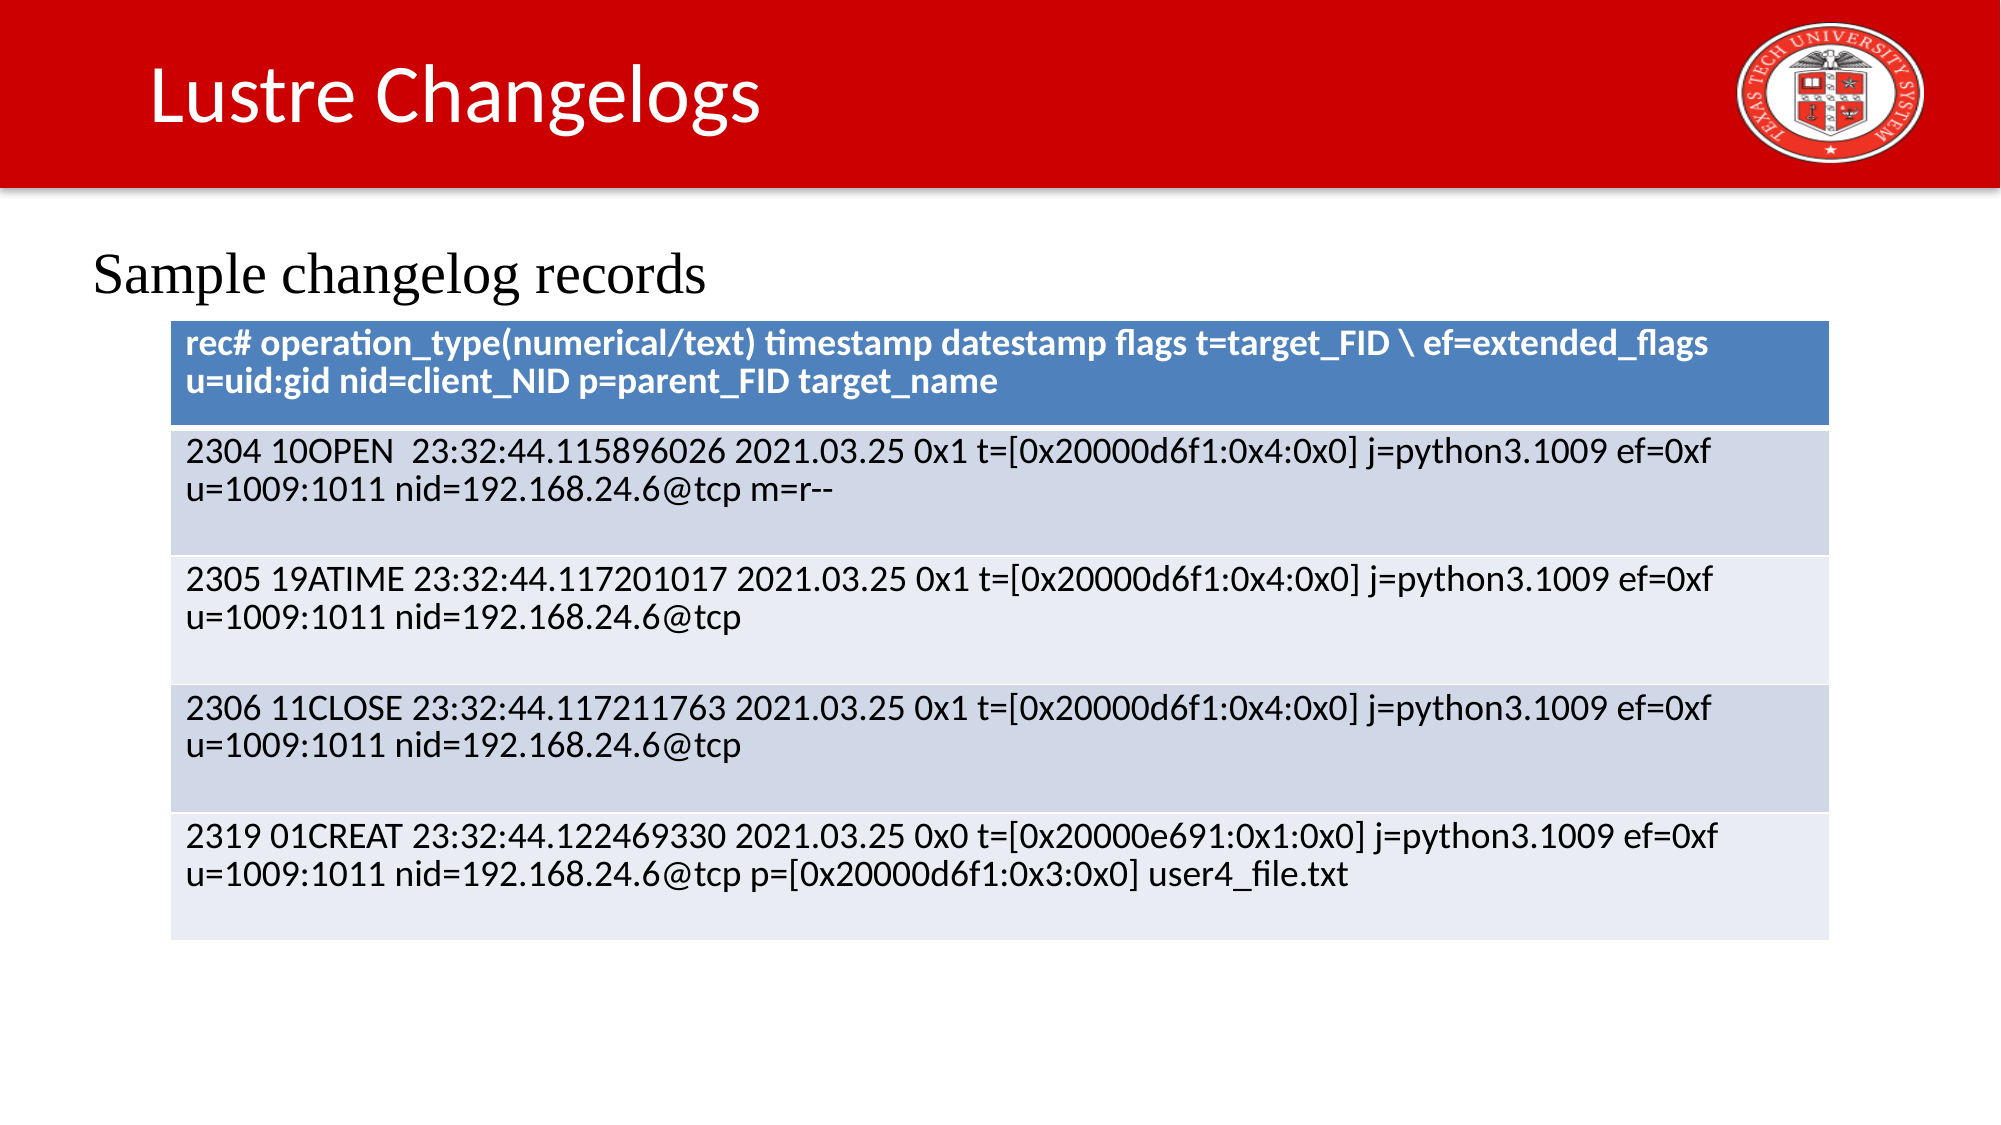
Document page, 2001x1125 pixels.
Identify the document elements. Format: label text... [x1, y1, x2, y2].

title Lustre Changelogs [134, 0, 1779, 184]
table_cell 2304 10OPEN 23:32:44.115896026 2021.03.25 0x1 t=[0x20000d6f1:0x4:0x0] j=python3.1009 ef=0xf u=1009:1011 nid=192.168.24.6@tcp m=r-- [171, 431, 1829, 555]
list Sample changelog records [77, 227, 1851, 1028]
table_cell 2305 19ATIME 23:32:44.117201017 2021.03.25 0x1 t=[0x20000d6f1:0x4:0x0] j=python3.1009 ef=0xf u=1009:1011 nid=192.168.24.6@tcp [171, 557, 1829, 684]
table_cell 2306 11CLOSE 23:32:44.117211763 2021.03.25 0x1 t=[0x20000d6f1:0x4:0x0] j=python3.1009 ef=0xf u=1009:1011 nid=192.168.24.6@tcp [171, 685, 1829, 812]
table_header rec# operation_type(numerical/text) timestamp datestamp flags t=target_FID \ ef=extended_flags u=uid:gid nid=client_NID p=parent_FID target_name [171, 321, 1829, 425]
table_cell 2319 01CREAT 23:32:44.122469330 2021.03.25 0x0 t=[0x20000e691:0x1:0x0] j=python3.1009 ef=0xf u=1009:1011 nid=192.168.24.6@tcp p=[0x20000d6f1:0x3:0x0] user4_file.txt [171, 814, 1829, 940]
